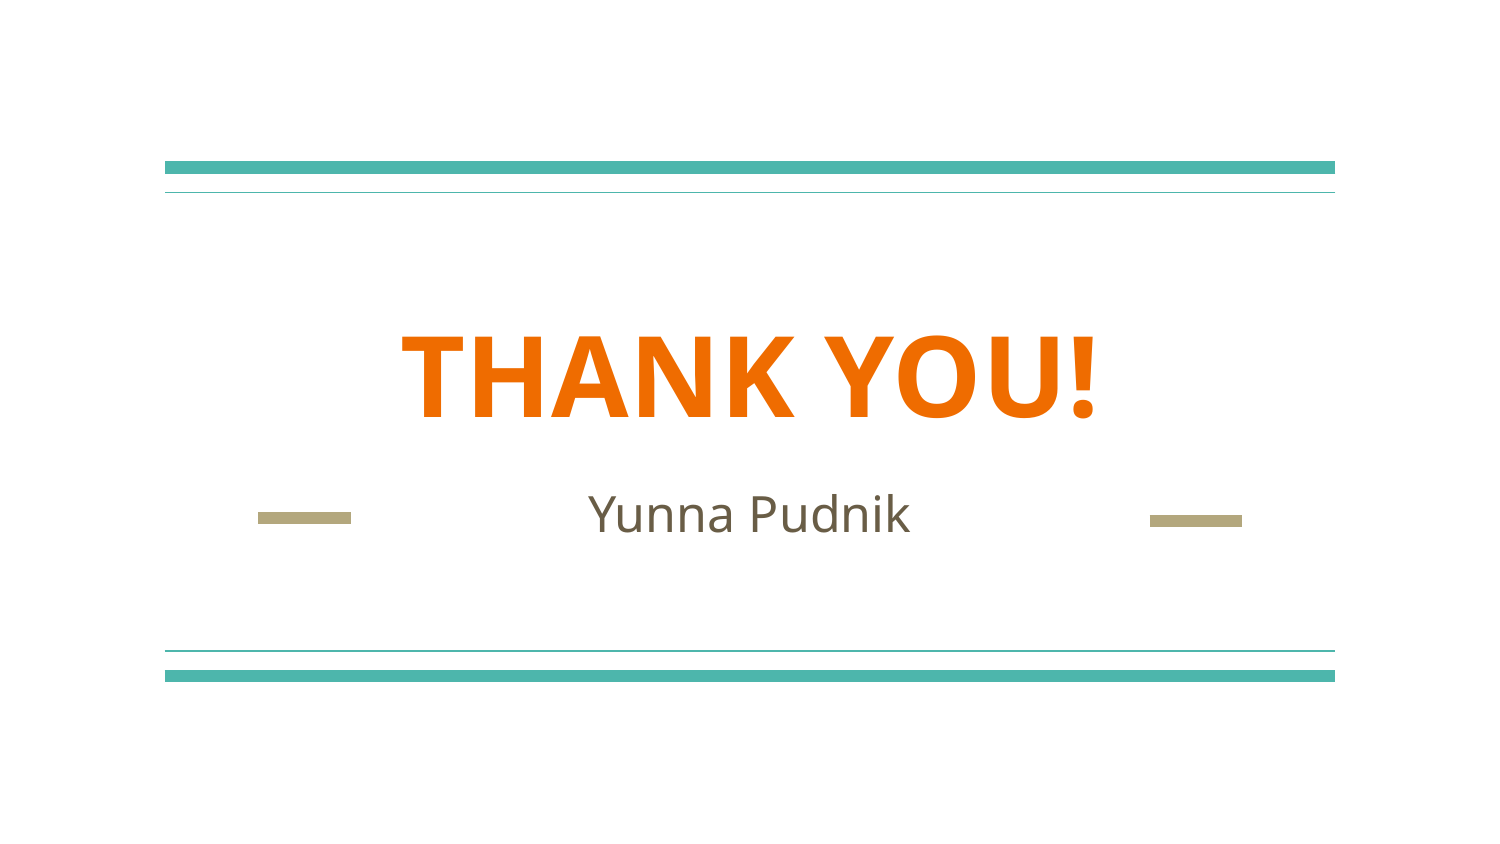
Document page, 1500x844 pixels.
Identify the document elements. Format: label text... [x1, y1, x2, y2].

subtitle Yunna Pudnik [350, 467, 1150, 598]
title THANK YOU! [164, 287, 1336, 456]
